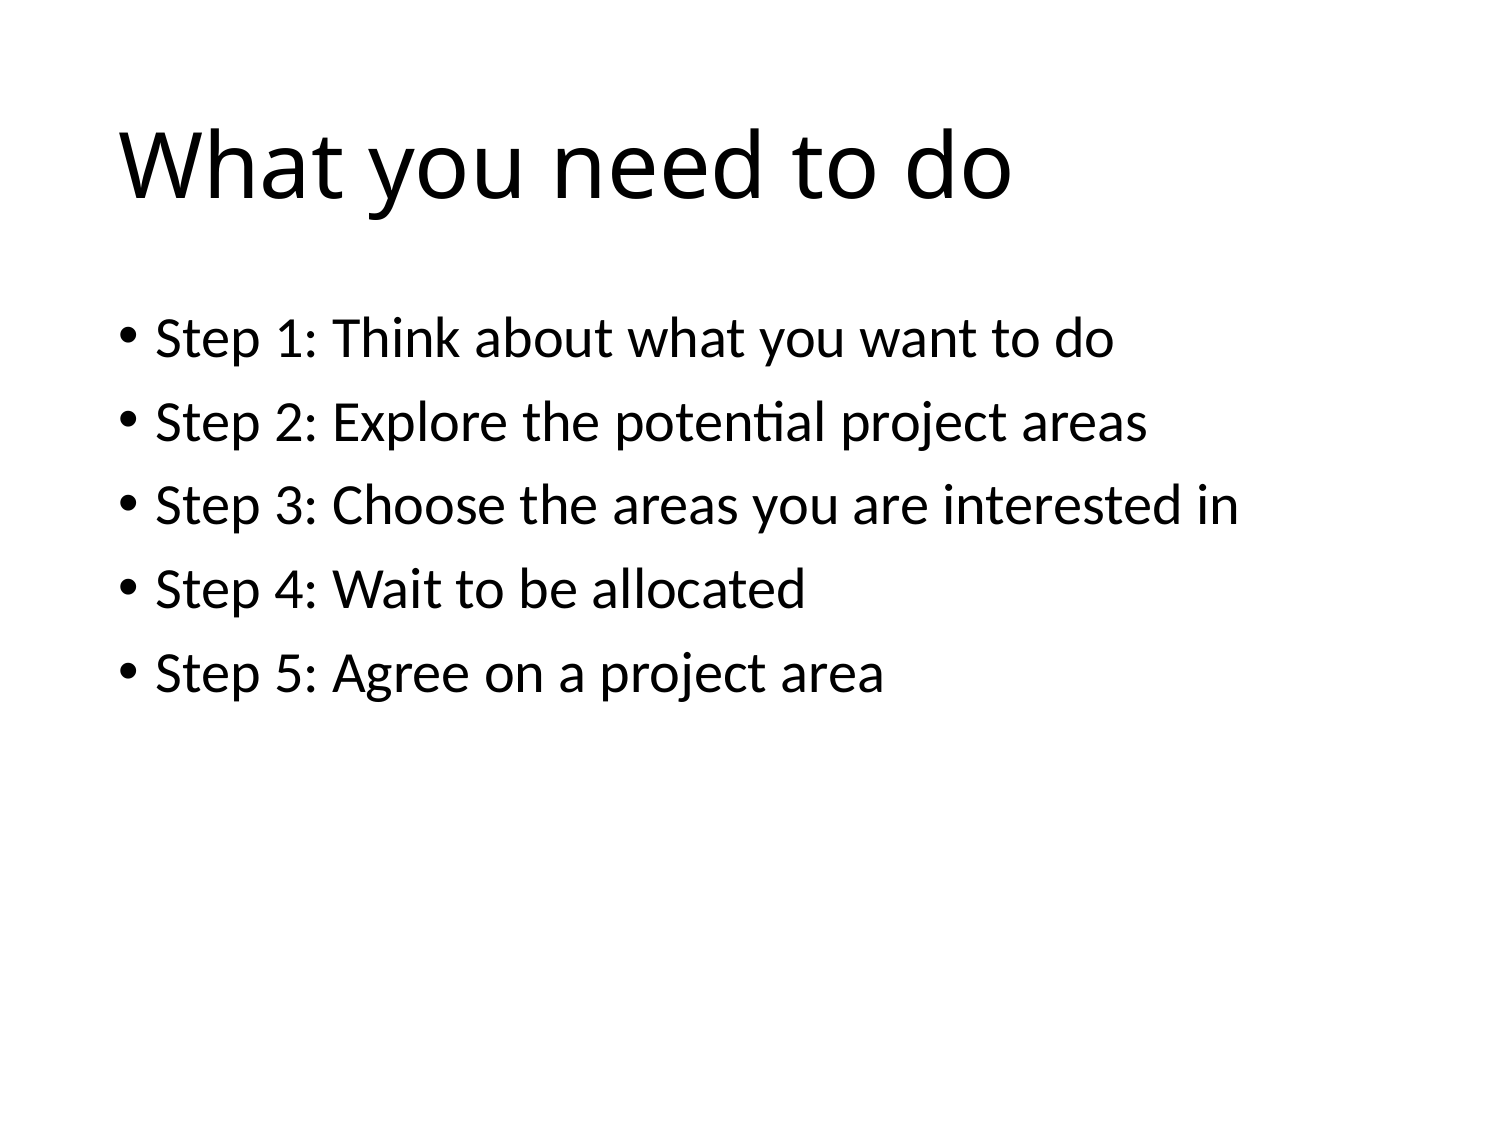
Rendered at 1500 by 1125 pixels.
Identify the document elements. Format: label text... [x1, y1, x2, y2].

title What you need to do [103, 59, 1397, 278]
list Step 1: Think about what you want to do Step 2: Explore the potential project areas Step 3: Choose the areas you are interested in Step 4: Wait to be allocated Step 5: Agree on a project area [103, 299, 1397, 1014]
